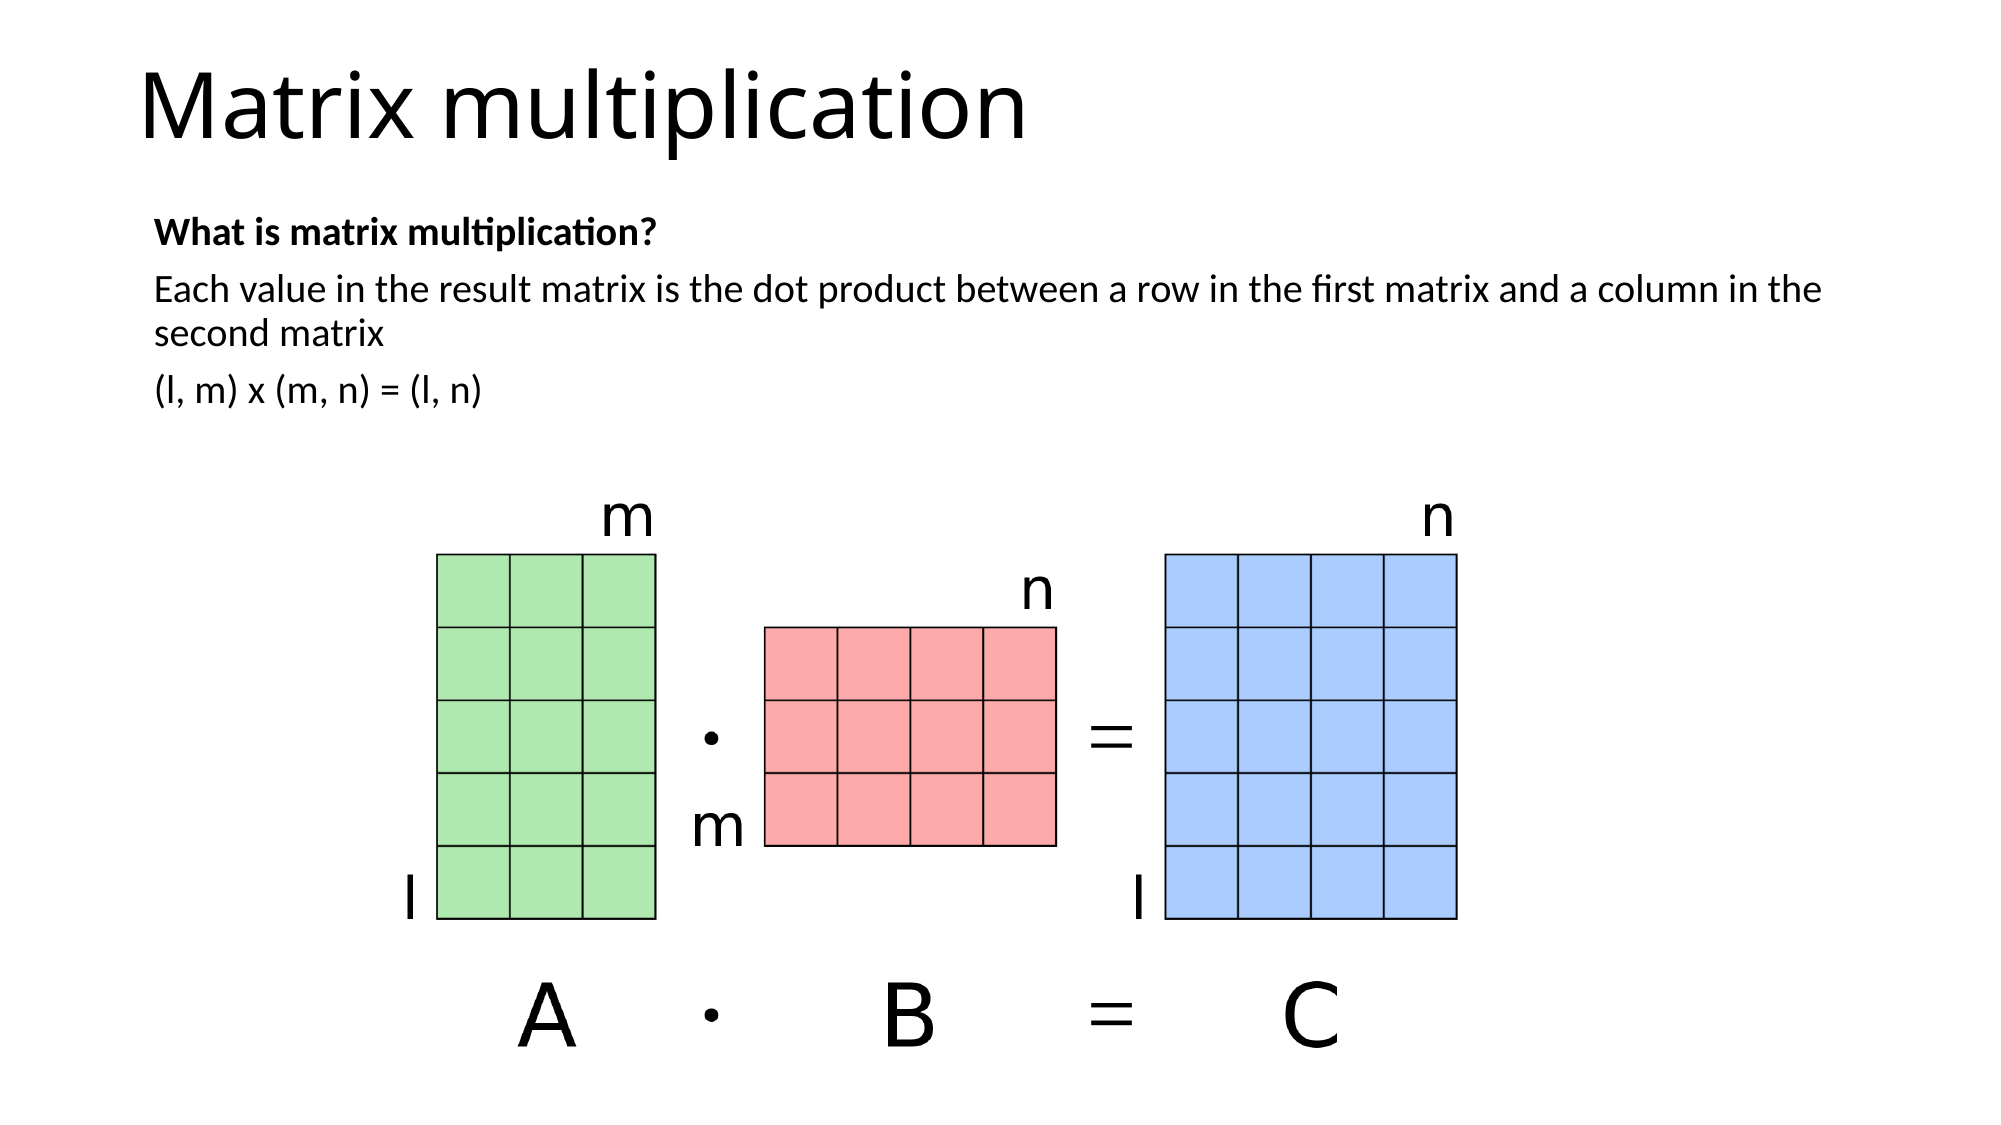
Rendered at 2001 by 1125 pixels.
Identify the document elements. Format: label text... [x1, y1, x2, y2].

title Matrix multiplication [122, 0, 1848, 218]
picture [382, 463, 1511, 1101]
list What is matrix multiplication? Each value in the result matrix is the dot product between a row in the first matrix and a column in the second matrix (l, m) x (m, n) = (l, n) [139, 202, 1916, 421]
